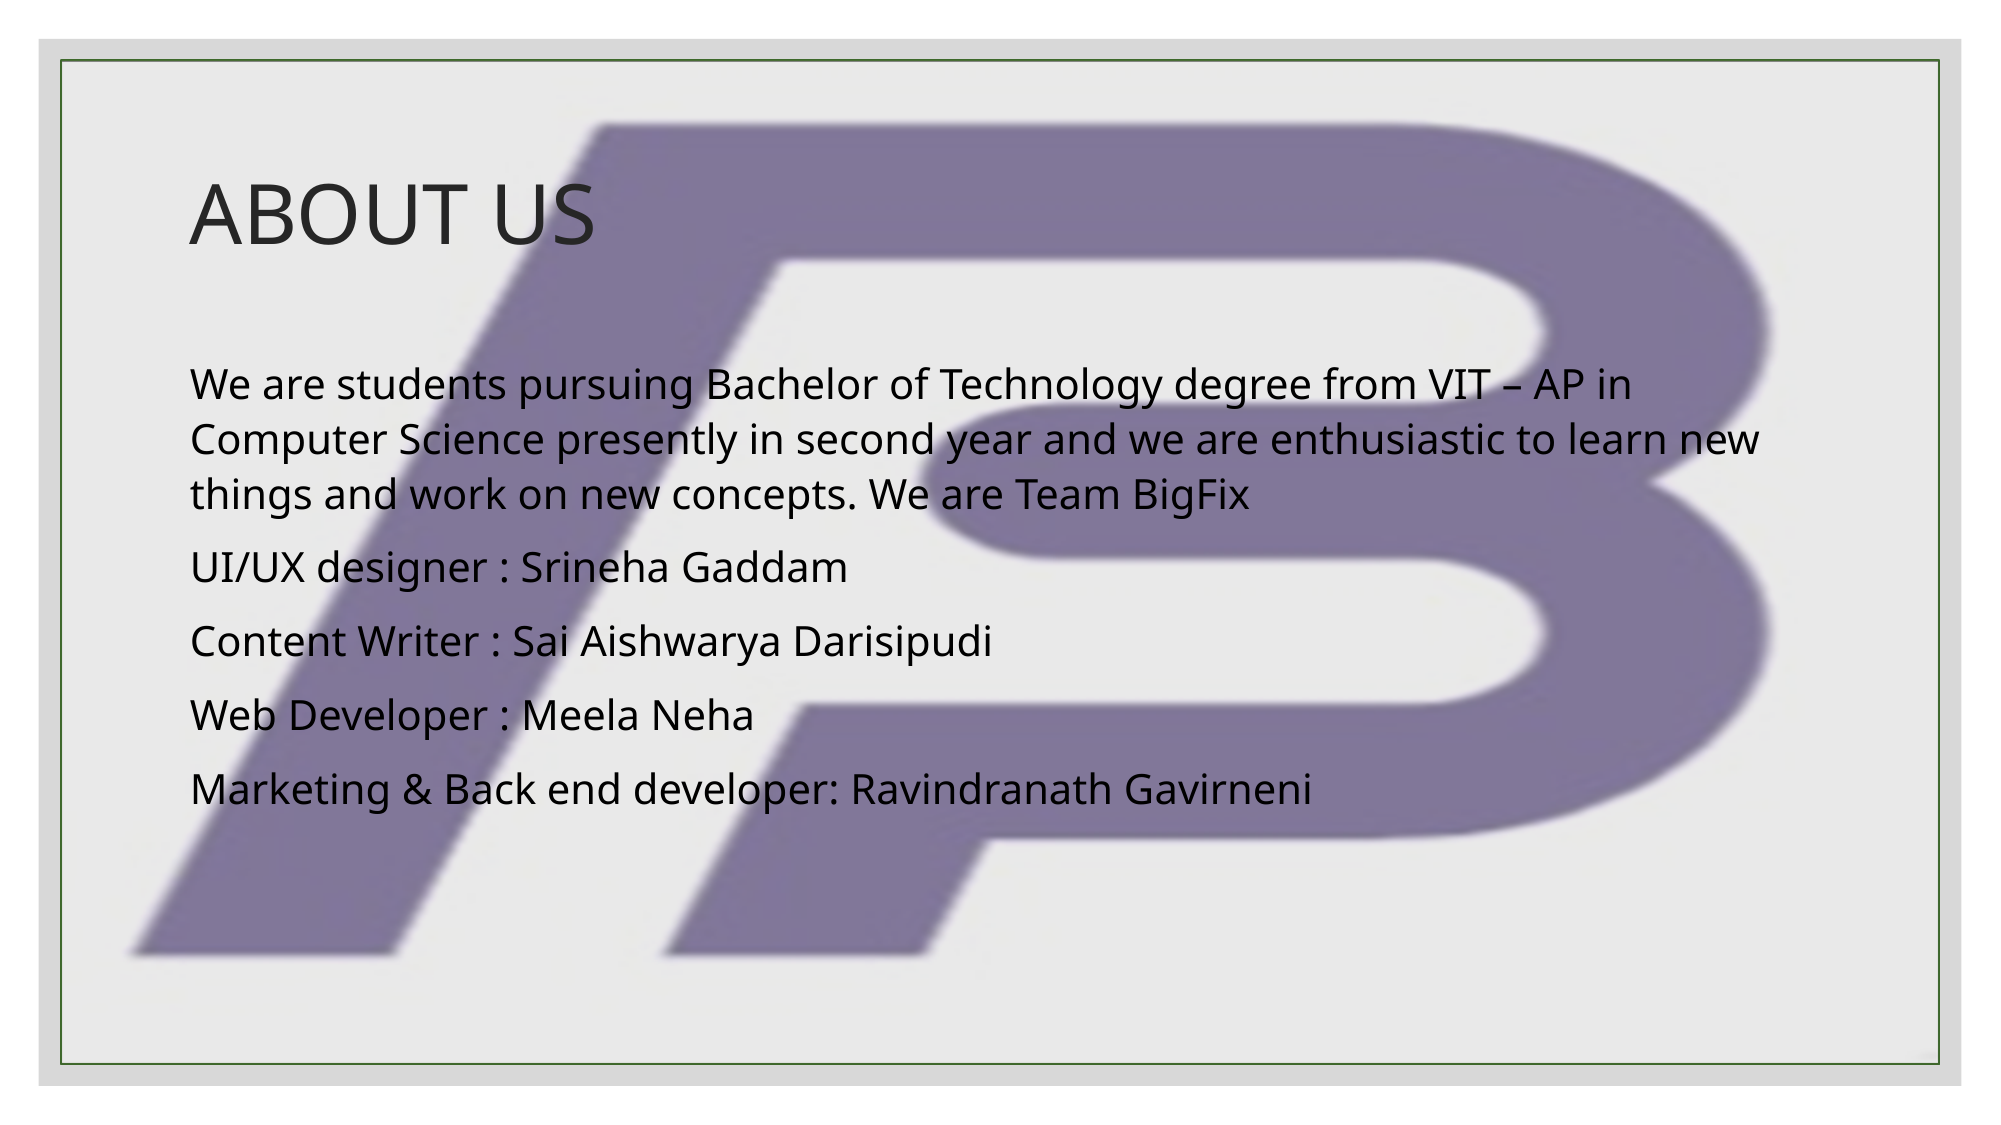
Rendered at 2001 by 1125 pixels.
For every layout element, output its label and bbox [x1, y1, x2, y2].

picture [60, 59, 1940, 1065]
